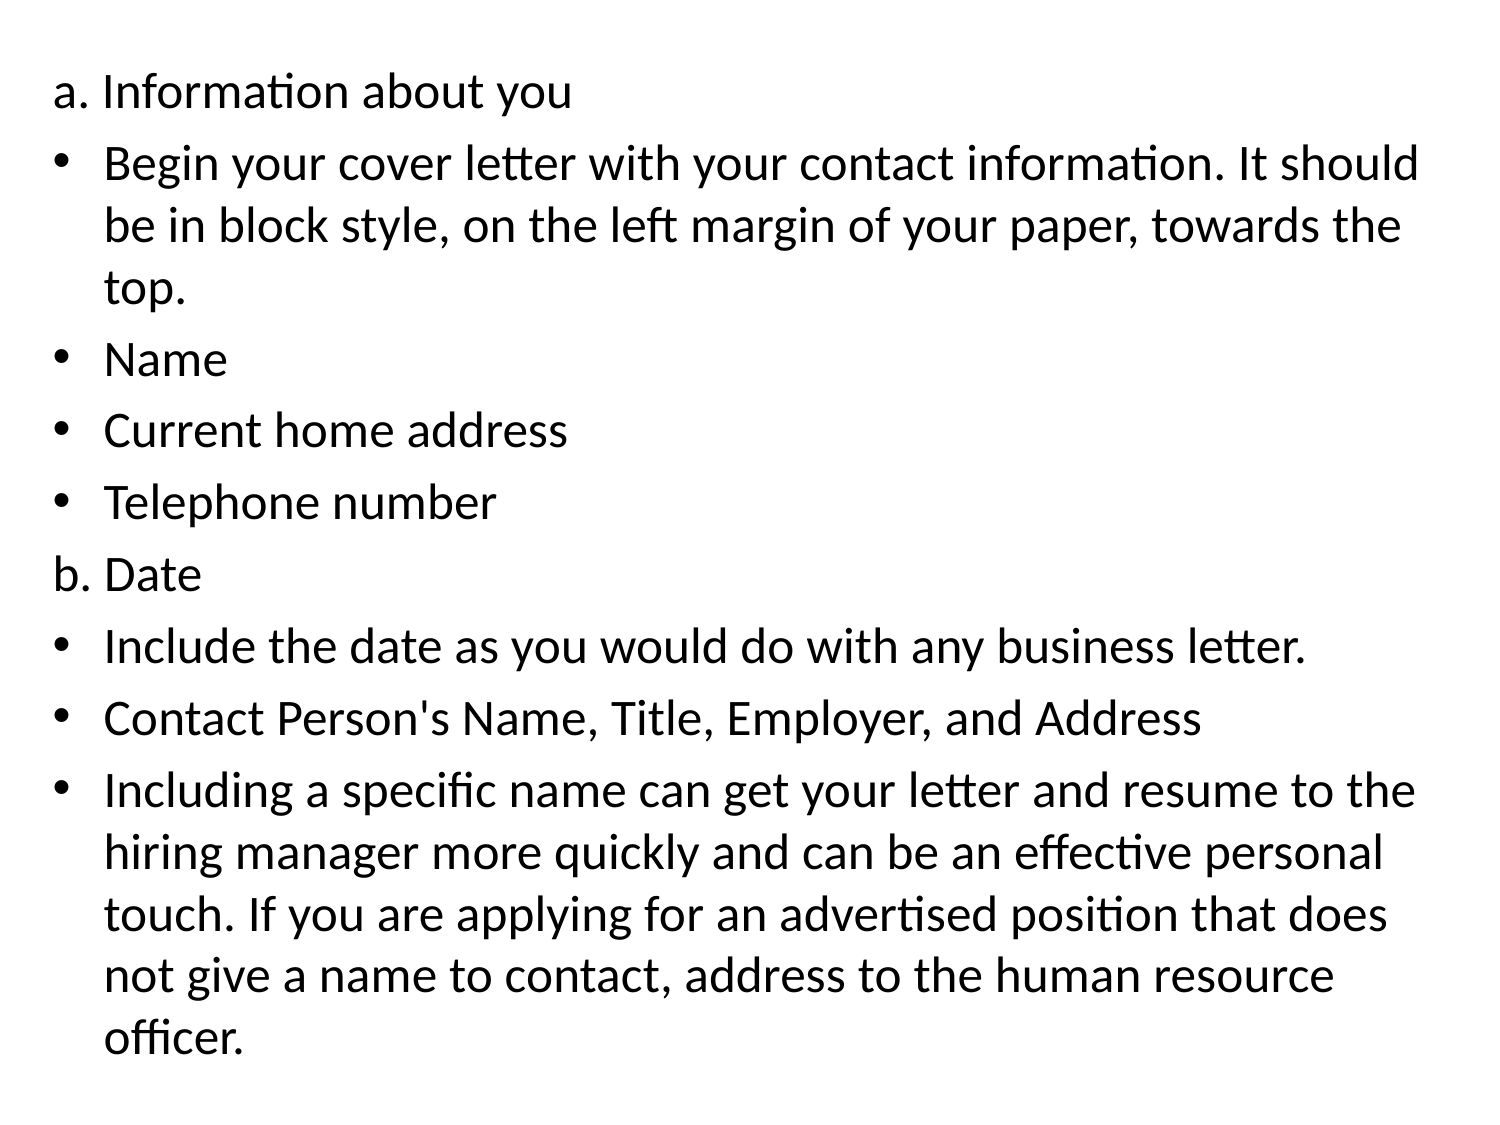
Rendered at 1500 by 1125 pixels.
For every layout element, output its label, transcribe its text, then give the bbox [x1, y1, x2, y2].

list a. Information about you Begin your cover letter with your contact information. It should be in block style, on the left margin of your paper, towards the top. Name Current home address Telephone number b. Date Include the date as you would do with any business letter. Contact Person's Name, Title, Employer, and Address Including a specific name can get your letter and resume to the hiring manager more quickly and can be an effective personal touch. If you are applying for an advertised position that does not give a name to contact, address to the human resource officer. [37, 50, 1450, 1075]
